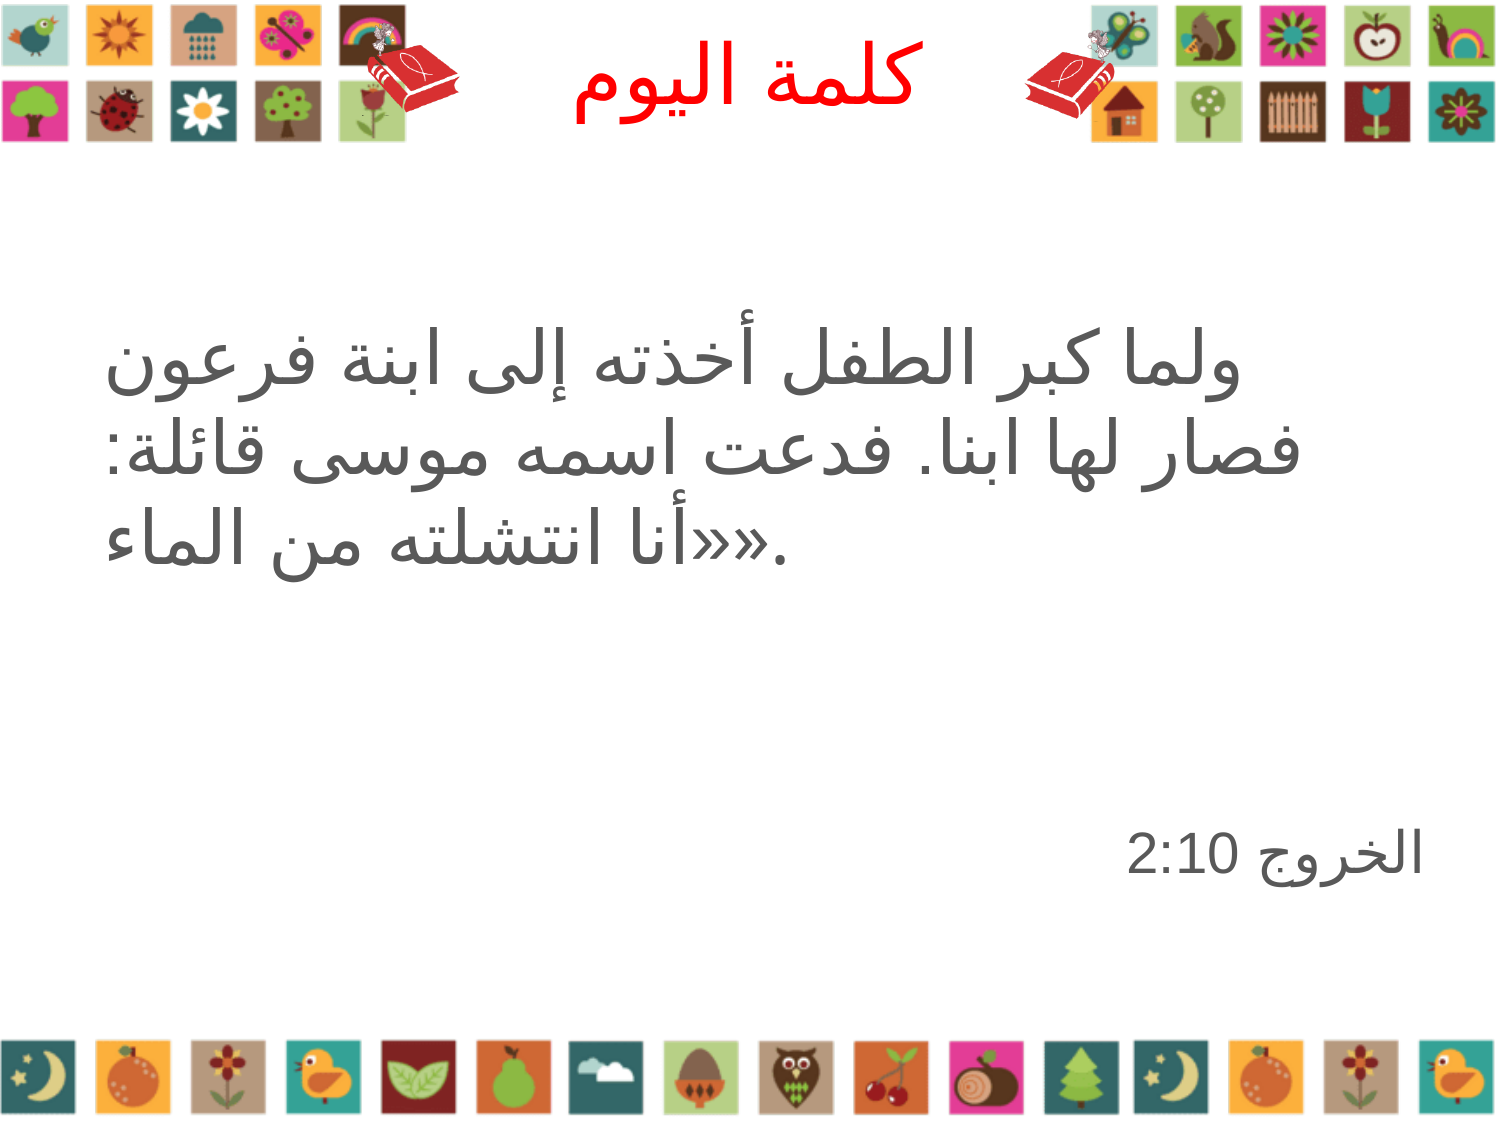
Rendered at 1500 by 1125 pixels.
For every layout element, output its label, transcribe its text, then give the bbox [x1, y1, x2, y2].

picture [0, 3, 492, 150]
text_box كلمة اليوم [425, 13, 1076, 129]
text_box ولما كبر الطفل أخذته إلى ابنة فرعون فصار لها ابنا. فدعت اسمه موسى قائلة: «أنا انتشلته من الماء». [88, 302, 1436, 588]
text_box الخروج 2:10 [808, 807, 1441, 893]
picture [992, 3, 1500, 150]
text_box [0, 1028, 1500, 1118]
